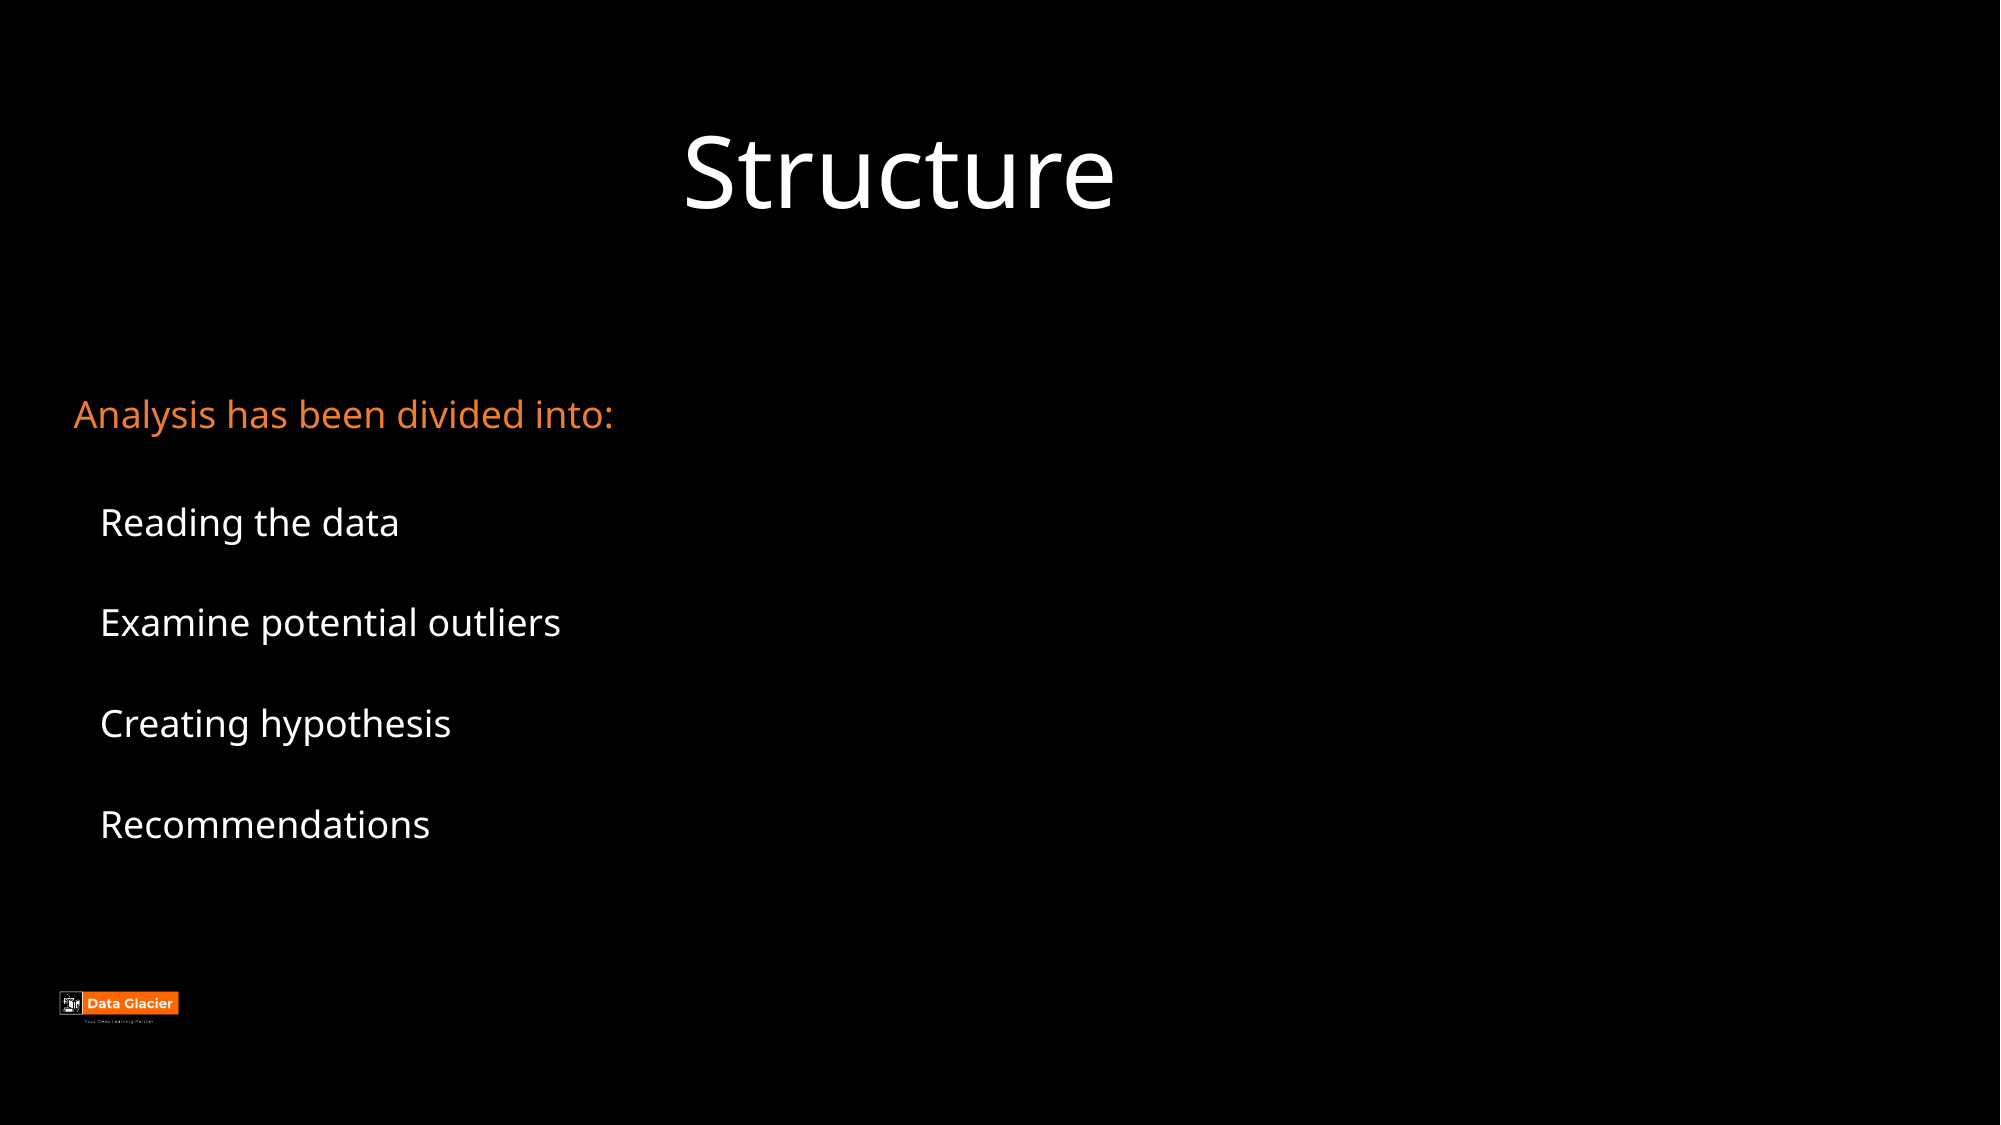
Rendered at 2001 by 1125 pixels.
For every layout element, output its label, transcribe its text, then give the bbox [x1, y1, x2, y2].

text_box Creating hypothesis [85, 692, 1086, 752]
text_box Recommendations [85, 793, 1086, 854]
title Structure [667, 21, 1796, 317]
text_box Analysis has been divided into: [58, 383, 1059, 443]
text_box Reading the data [85, 491, 1086, 552]
text_box Examine potential outliers [85, 591, 1086, 652]
picture [58, 947, 180, 1068]
